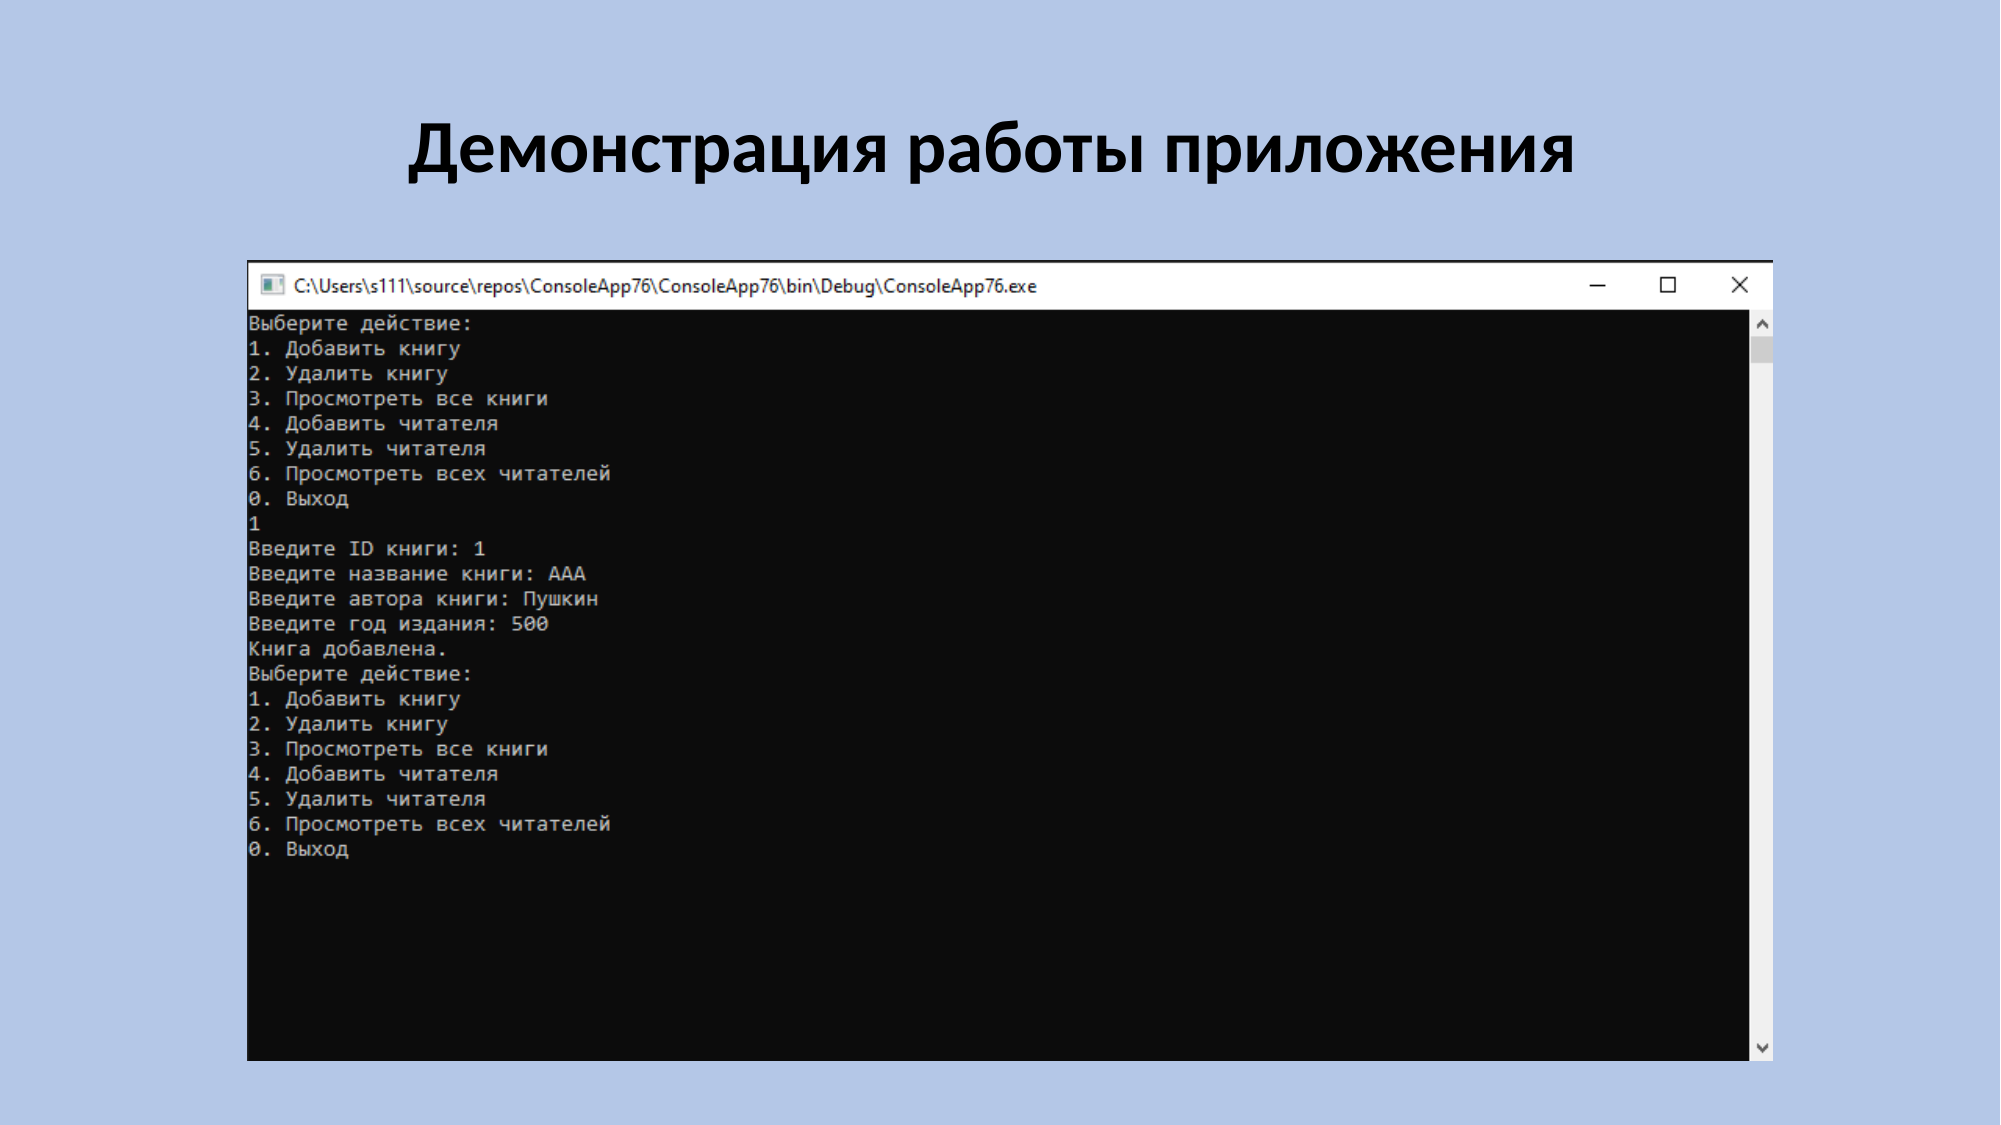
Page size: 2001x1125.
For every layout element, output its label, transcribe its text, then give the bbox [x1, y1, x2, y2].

picture [247, 260, 1773, 1061]
text_box [0, 0, 2000, 1125]
text_box Демонстрация работы приложения [394, 90, 1606, 195]
